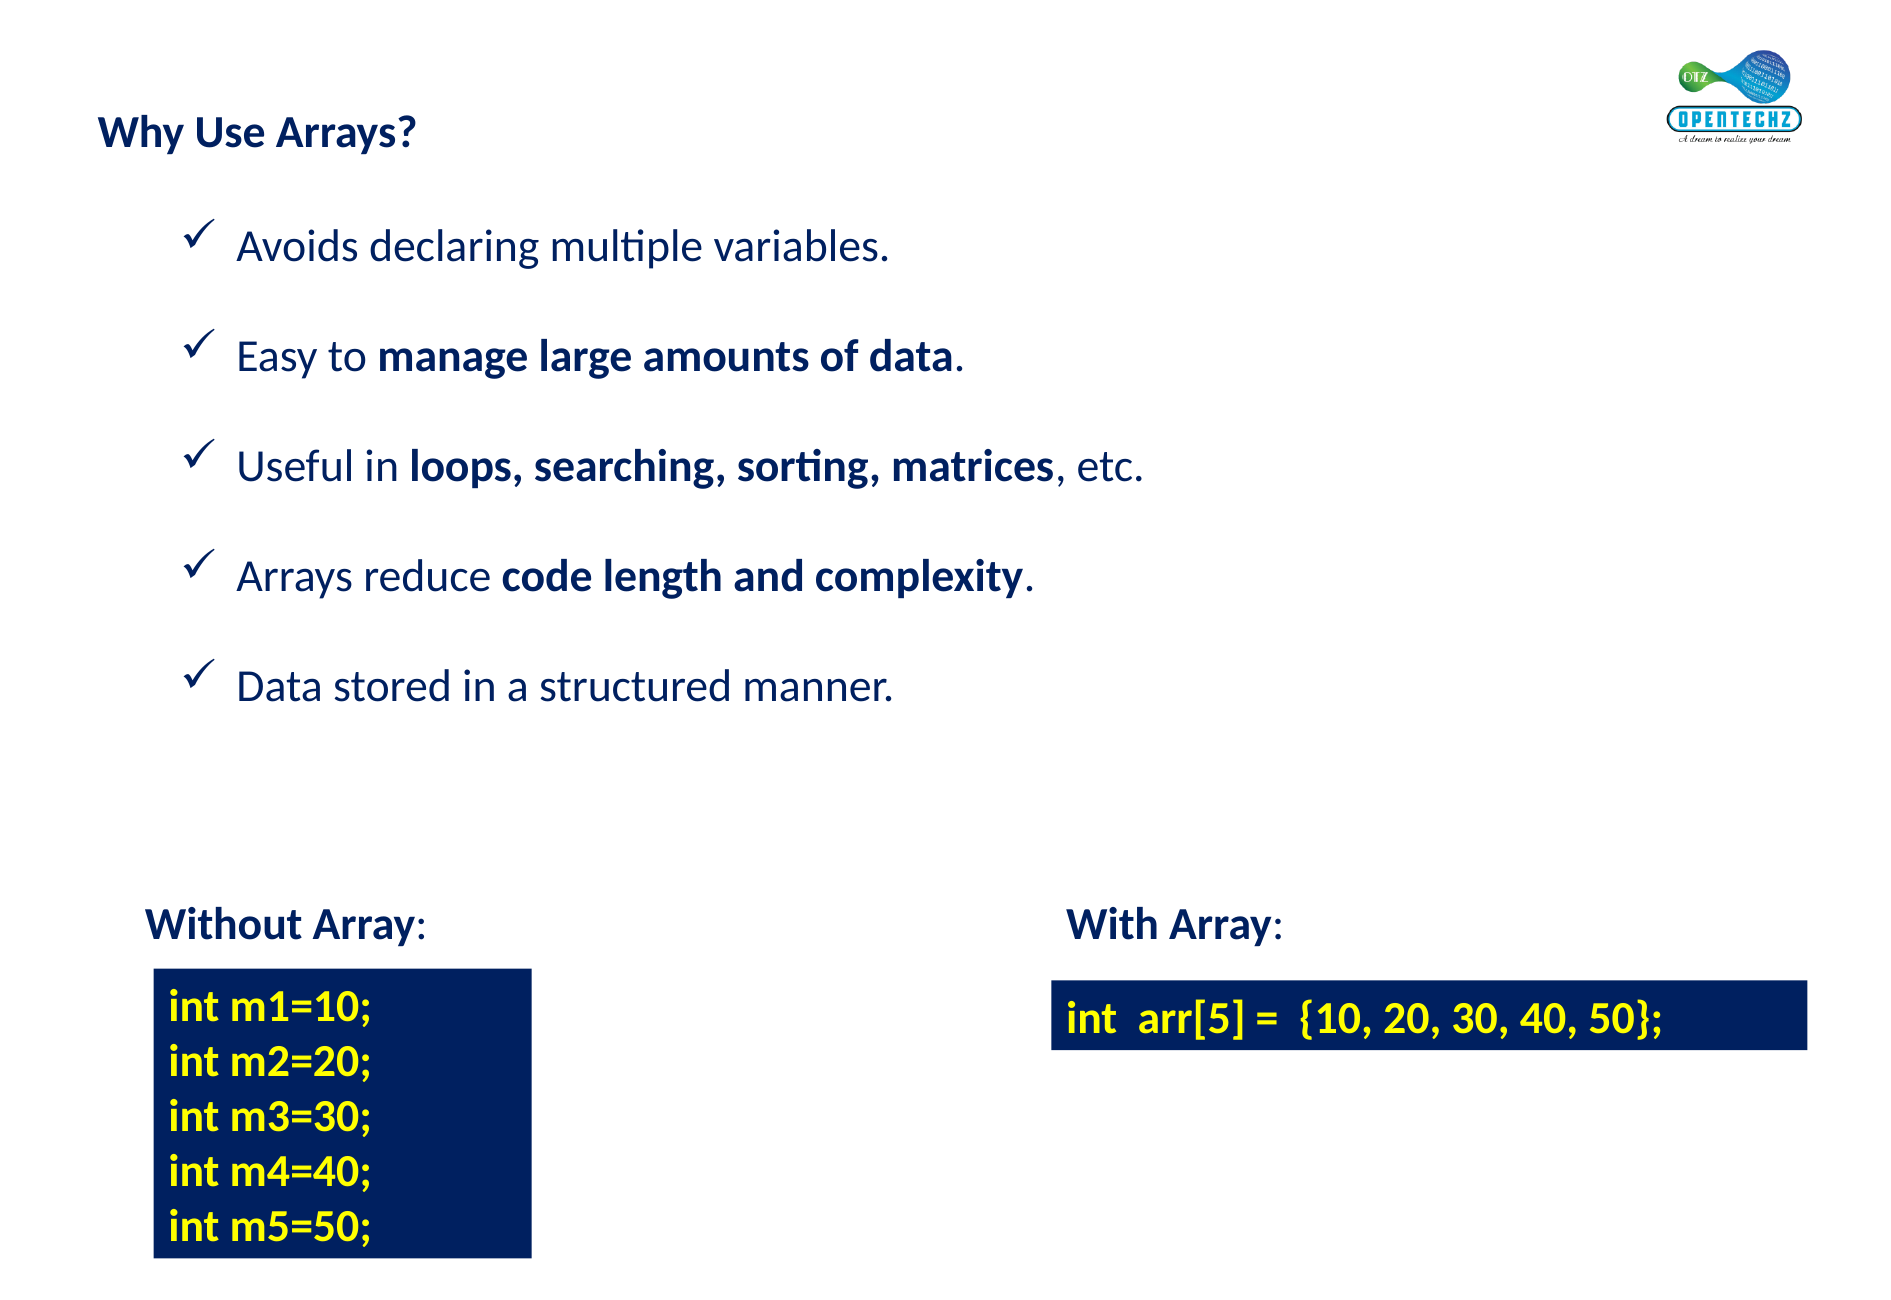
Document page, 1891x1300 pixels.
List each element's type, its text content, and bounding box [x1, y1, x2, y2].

text_box int arr[5] = {10, 20, 30, 40, 50}; [1051, 980, 1808, 1051]
picture [1654, 35, 1815, 154]
text_box Why Use Arrays? [82, 94, 792, 165]
text_box Without Array: [129, 886, 839, 956]
text_box Avoids declaring multiple variables. Easy to manage large amounts of data. Useful in loops, searching, sorting, matrices, etc. Arrays reduce code length and complexity. Data stored in a structured manner. [165, 153, 1814, 719]
text_box int m1=10; int m2=20; int m3=30; int m4=40; int m5=50; [153, 968, 532, 1259]
text_box With Array: [1051, 886, 1761, 956]
